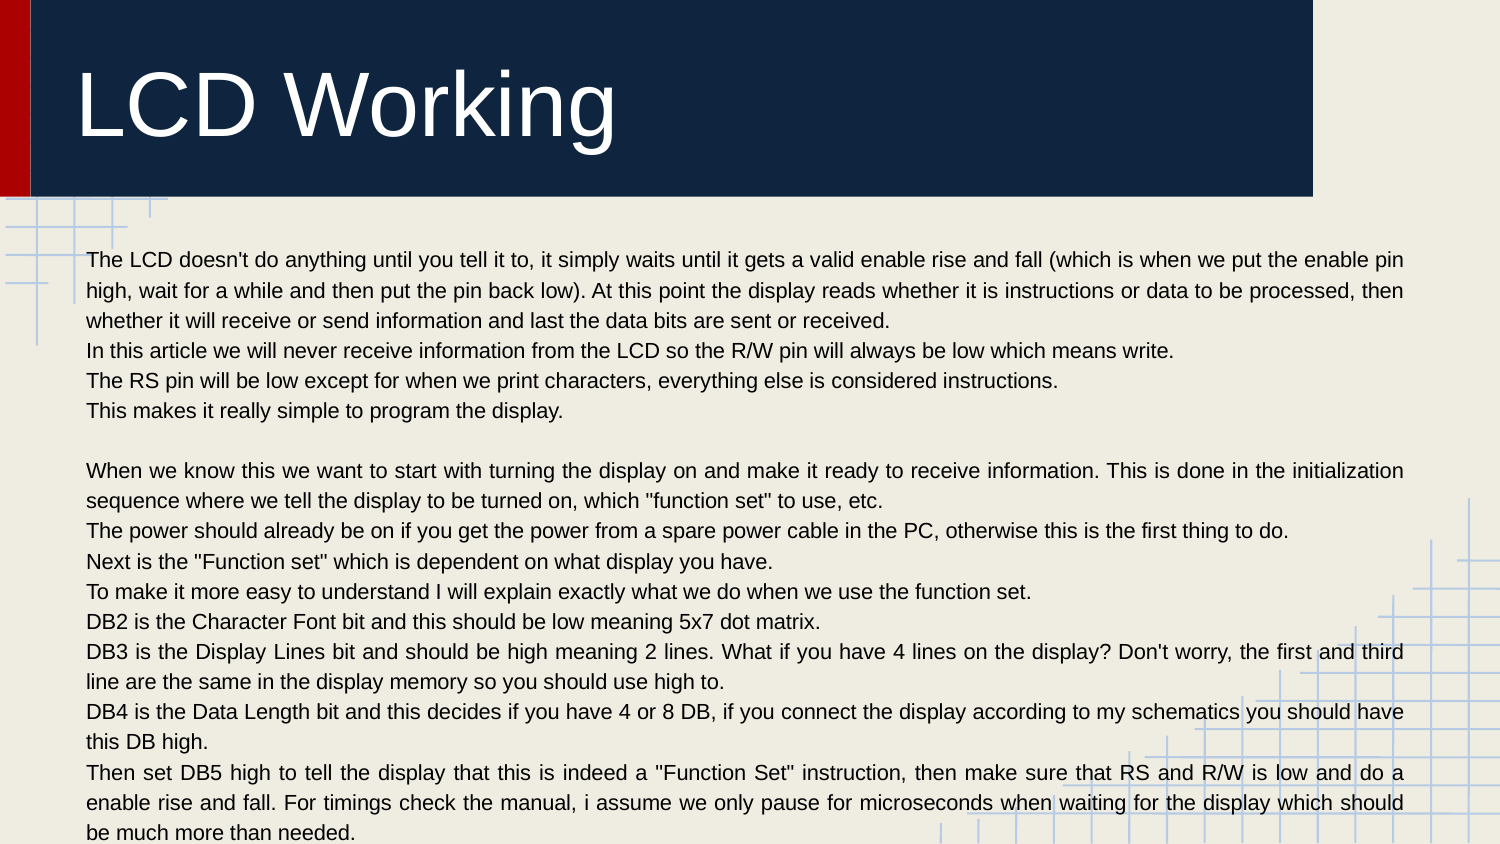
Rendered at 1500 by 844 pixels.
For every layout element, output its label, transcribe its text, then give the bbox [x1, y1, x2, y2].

text_box LCD Working [74, 16, 1275, 130]
text_box The LCD doesn't do anything until you tell it to, it simply waits until it gets a valid enable rise and fall (which is when we put the enable pin high, wait for a while and then put the pin back low). At this point the display reads whether it is instructions or data to be processed, then whether it will receive or send information and last the data bits are sent or received. In this article we will never receive information from the LCD so the R/W pin will always be low which means write. The RS pin will be low except for when we print characters, everything else is considered instructions. This makes it really simple to program the display. When we know this we want to start with turning the display on and make it ready to receive information. This is done in the initialization sequence where we tell the display to be turned on, which "function set" to use, etc. The power should already be on if you get the power from a spare power cable in the PC, otherwise this is the first thing to do. Next is the "Function set" which is dependent on what display you have. To make it more easy to understand I will explain exactly what we do when we use the function set. DB2 is the Character Font bit and this should be low meaning 5x7 dot matrix. DB3 is the Display Lines bit and should be high meaning 2 lines. What if you have 4 lines on the display? Don't worry, the first and third line are the same in the display memory so you should use high to. DB4 is the Data Length bit and this decides if you have 4 or 8 DB, if you connect the display according to my schematics you should have this DB high. Then set DB5 high to tell the display that this is indeed a "Function Set" instruction, then make sure that RS and R/W is low and do a enable rise and fall. For timings check the manual, i assume we only pause for microseconds when waiting for the display which should be much more than needed. [71, 130, 1422, 726]
